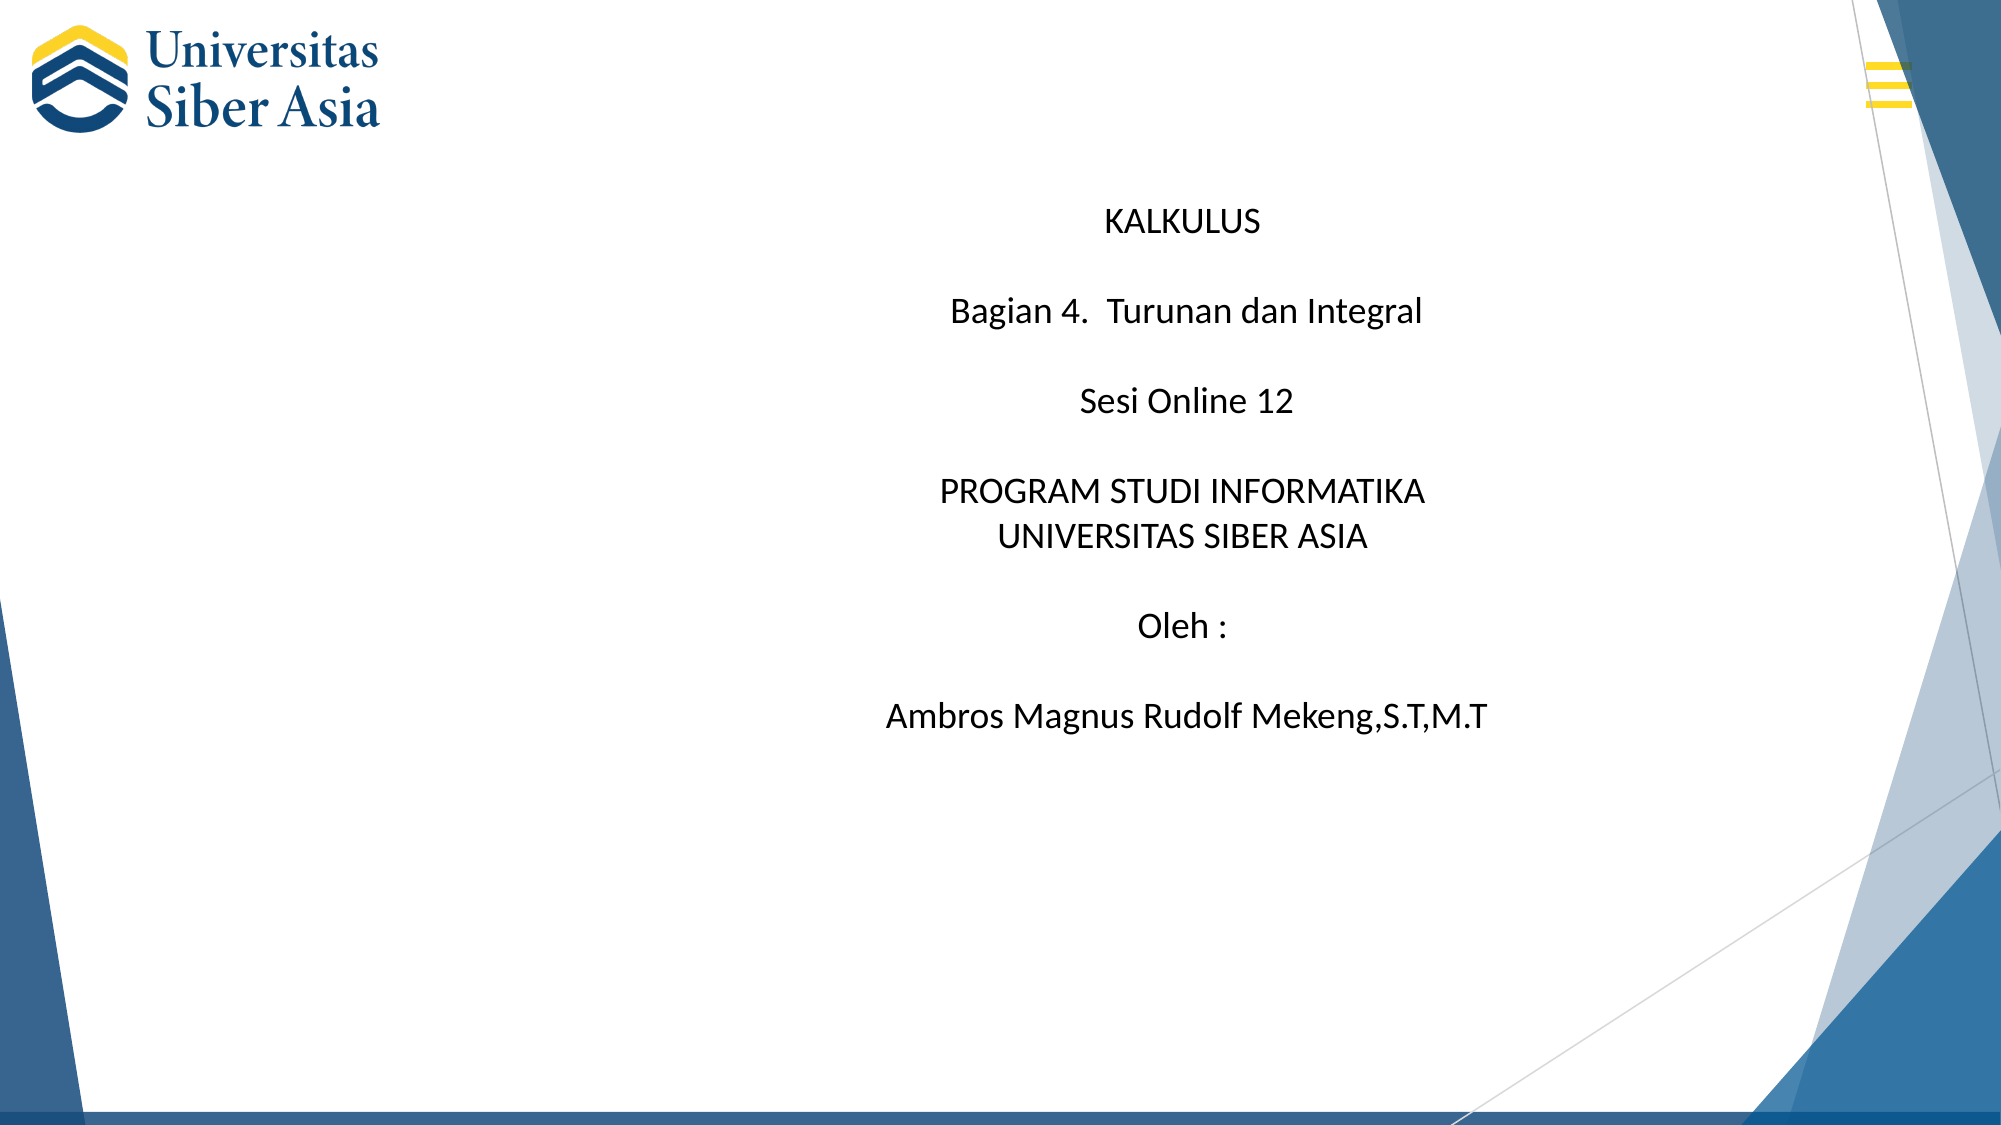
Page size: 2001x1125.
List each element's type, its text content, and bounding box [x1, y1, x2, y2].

picture [32, 25, 380, 133]
text_box KALKULUS Bagian 4. Turunan dan Integral Sesi Online 12 PROGRAM STUDI INFORMATIKA UNIVERSITAS SIBER ASIA Oleh : Ambros Magnus Rudolf Mekeng,S.T,M.T [593, 188, 1781, 789]
